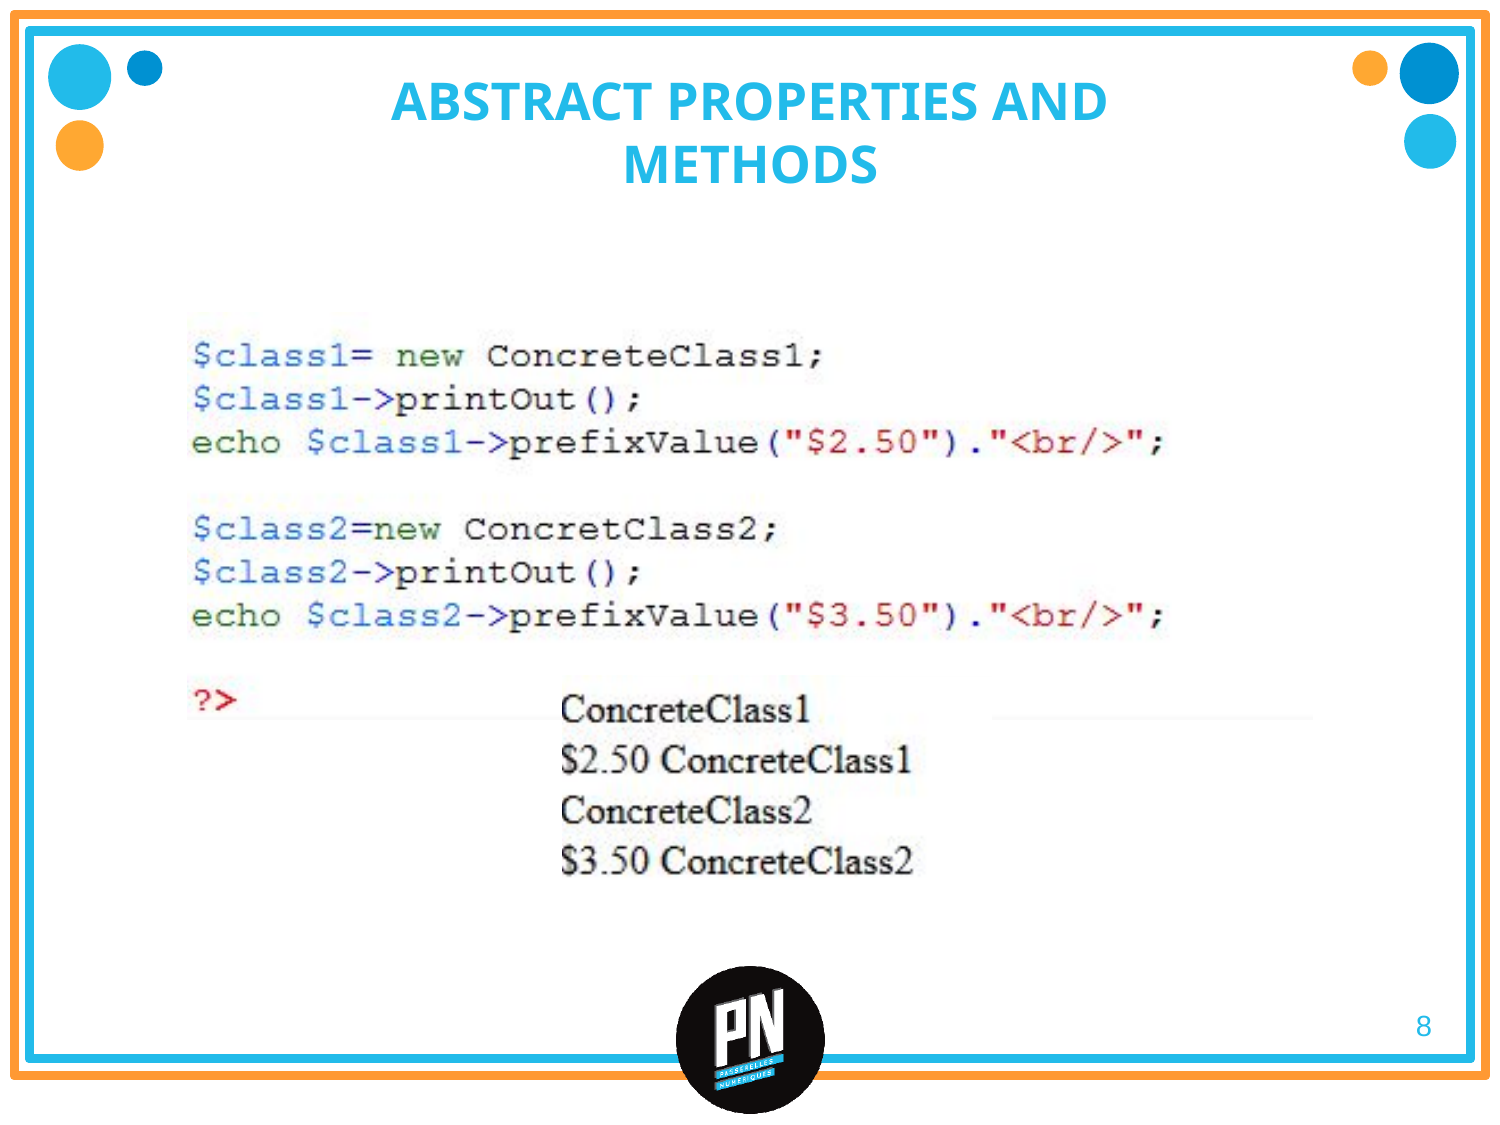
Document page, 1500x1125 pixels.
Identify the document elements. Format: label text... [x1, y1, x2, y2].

title Abstract Properties and Methods [356, 37, 1144, 225]
picture [674, 964, 826, 1115]
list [187, 312, 1313, 720]
picture [562, 675, 992, 939]
